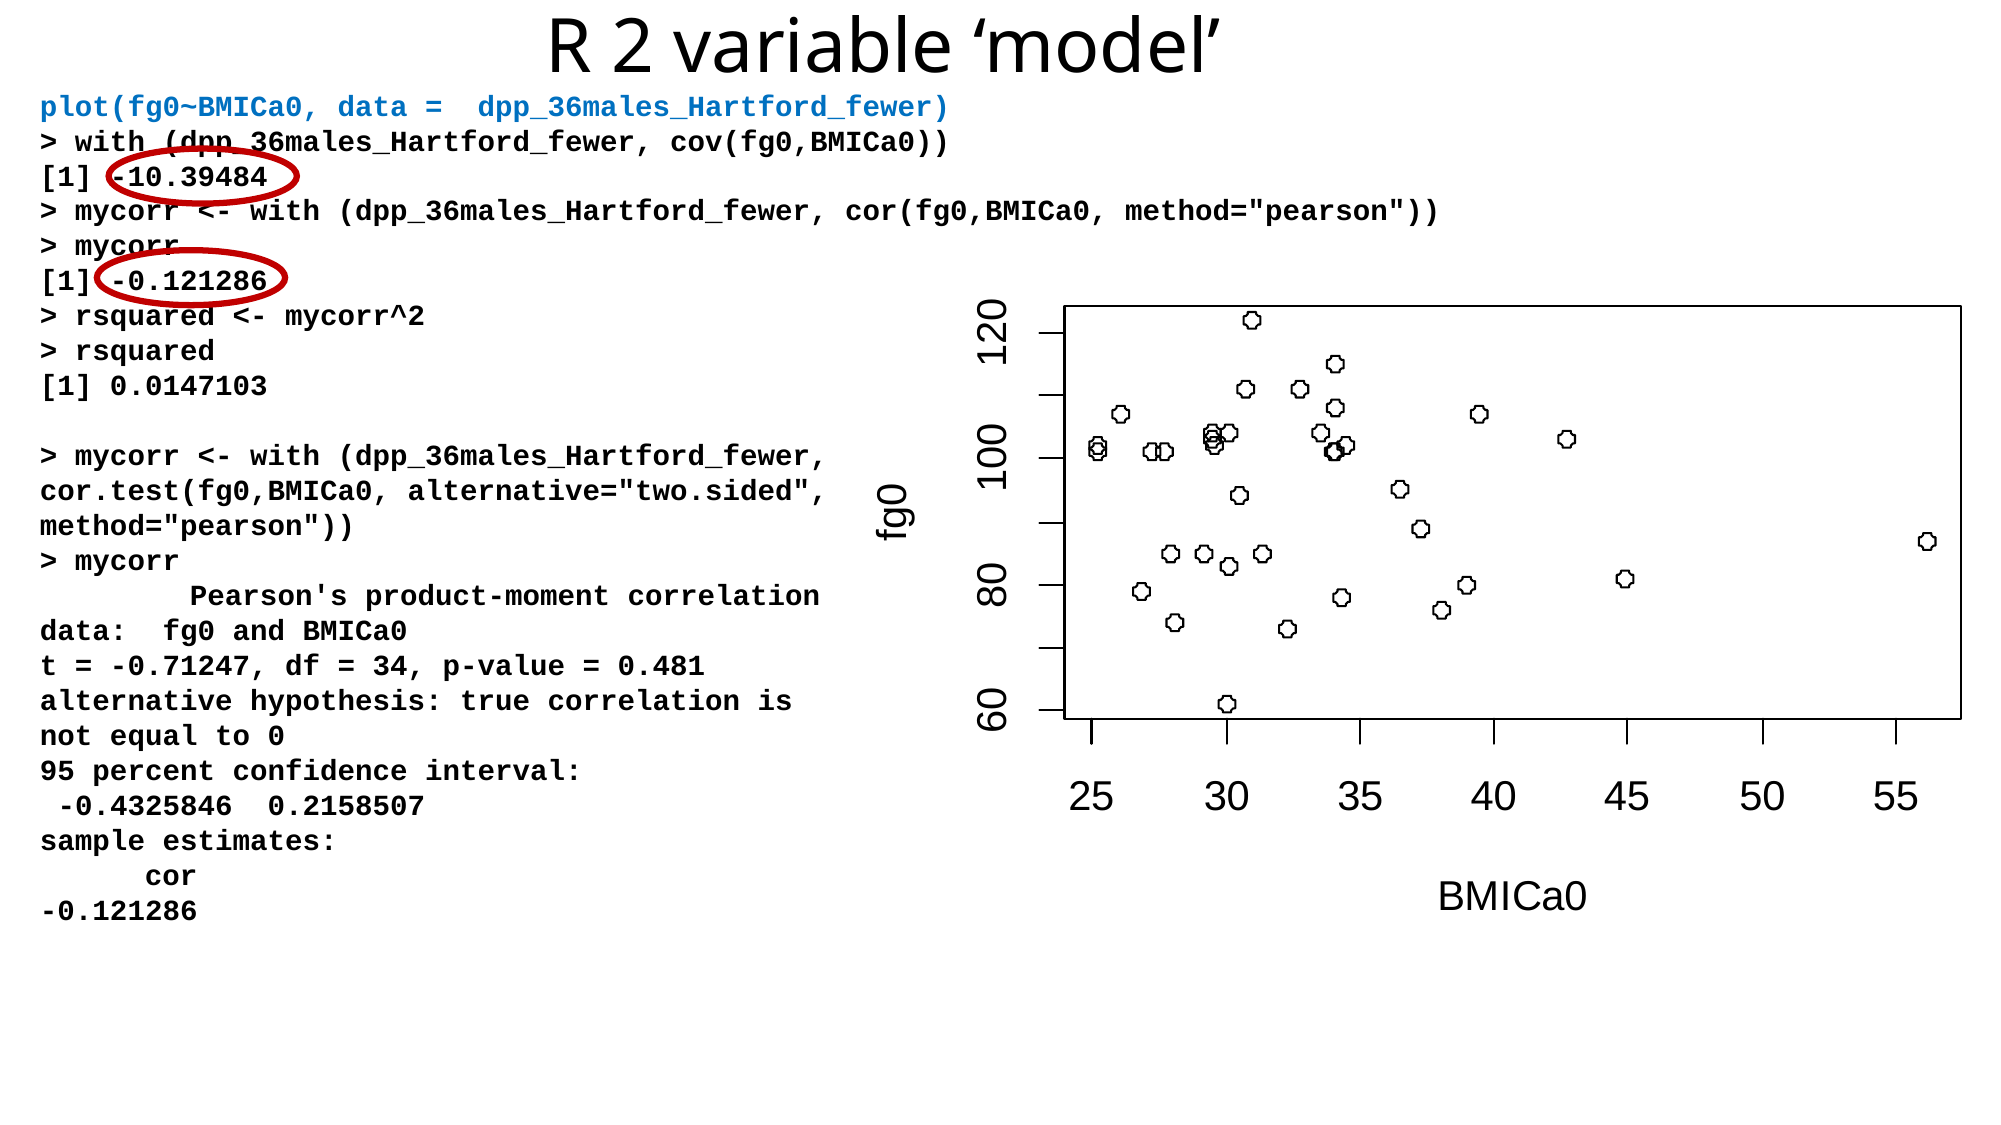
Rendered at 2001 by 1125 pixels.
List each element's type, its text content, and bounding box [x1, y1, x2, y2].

picture [870, 271, 1970, 920]
text_box plot(fg0~BMICa0, data = dpp_36males_Hartford_fewer) > with (dpp_36males_Hartford_fewer, cov(fg0,BMICa0)) [1] -10.39484 > mycorr <- with (dpp_36males_Hartford_fewer, cor(fg0,BMICa0, method="pearson")) > mycorr [1] -0.121286 > rsquared <- mycorr^2 > rsquared [1] 0.0147103 > mycorr <- with (dpp_36males_Hartford_fewer, cor.test(fg0,BMICa0, alternative="two.sided", method="pearson")) > mycorr Pearson's product-moment correlation data: fg0 and BMICa0 t = -0.71247, df = 34, p-value = 0.481 alternative hypothesis: true correlation is not equal to 0 95 percent confidence interval: -0.4325846 0.2158507 sample estimates: cor -0.121286 [25, 79, 1829, 969]
title R 2 variable ‘model’ [530, 0, 1984, 96]
text_box [95, 249, 287, 307]
text_box [107, 147, 298, 205]
